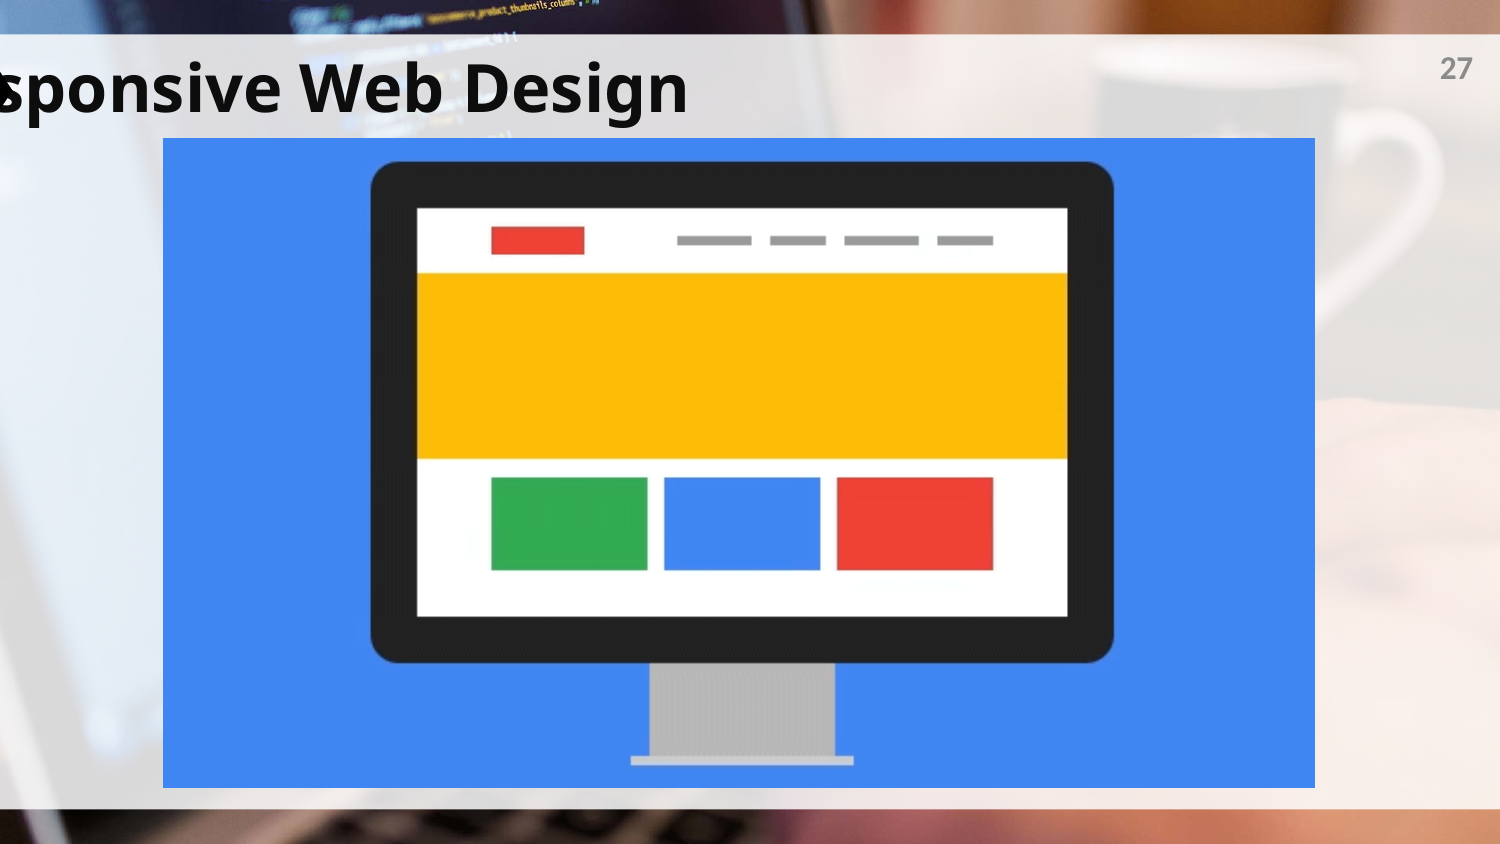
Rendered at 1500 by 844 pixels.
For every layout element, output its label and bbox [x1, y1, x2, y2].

picture [163, 138, 1315, 789]
text_box [0, 0, 1500, 844]
